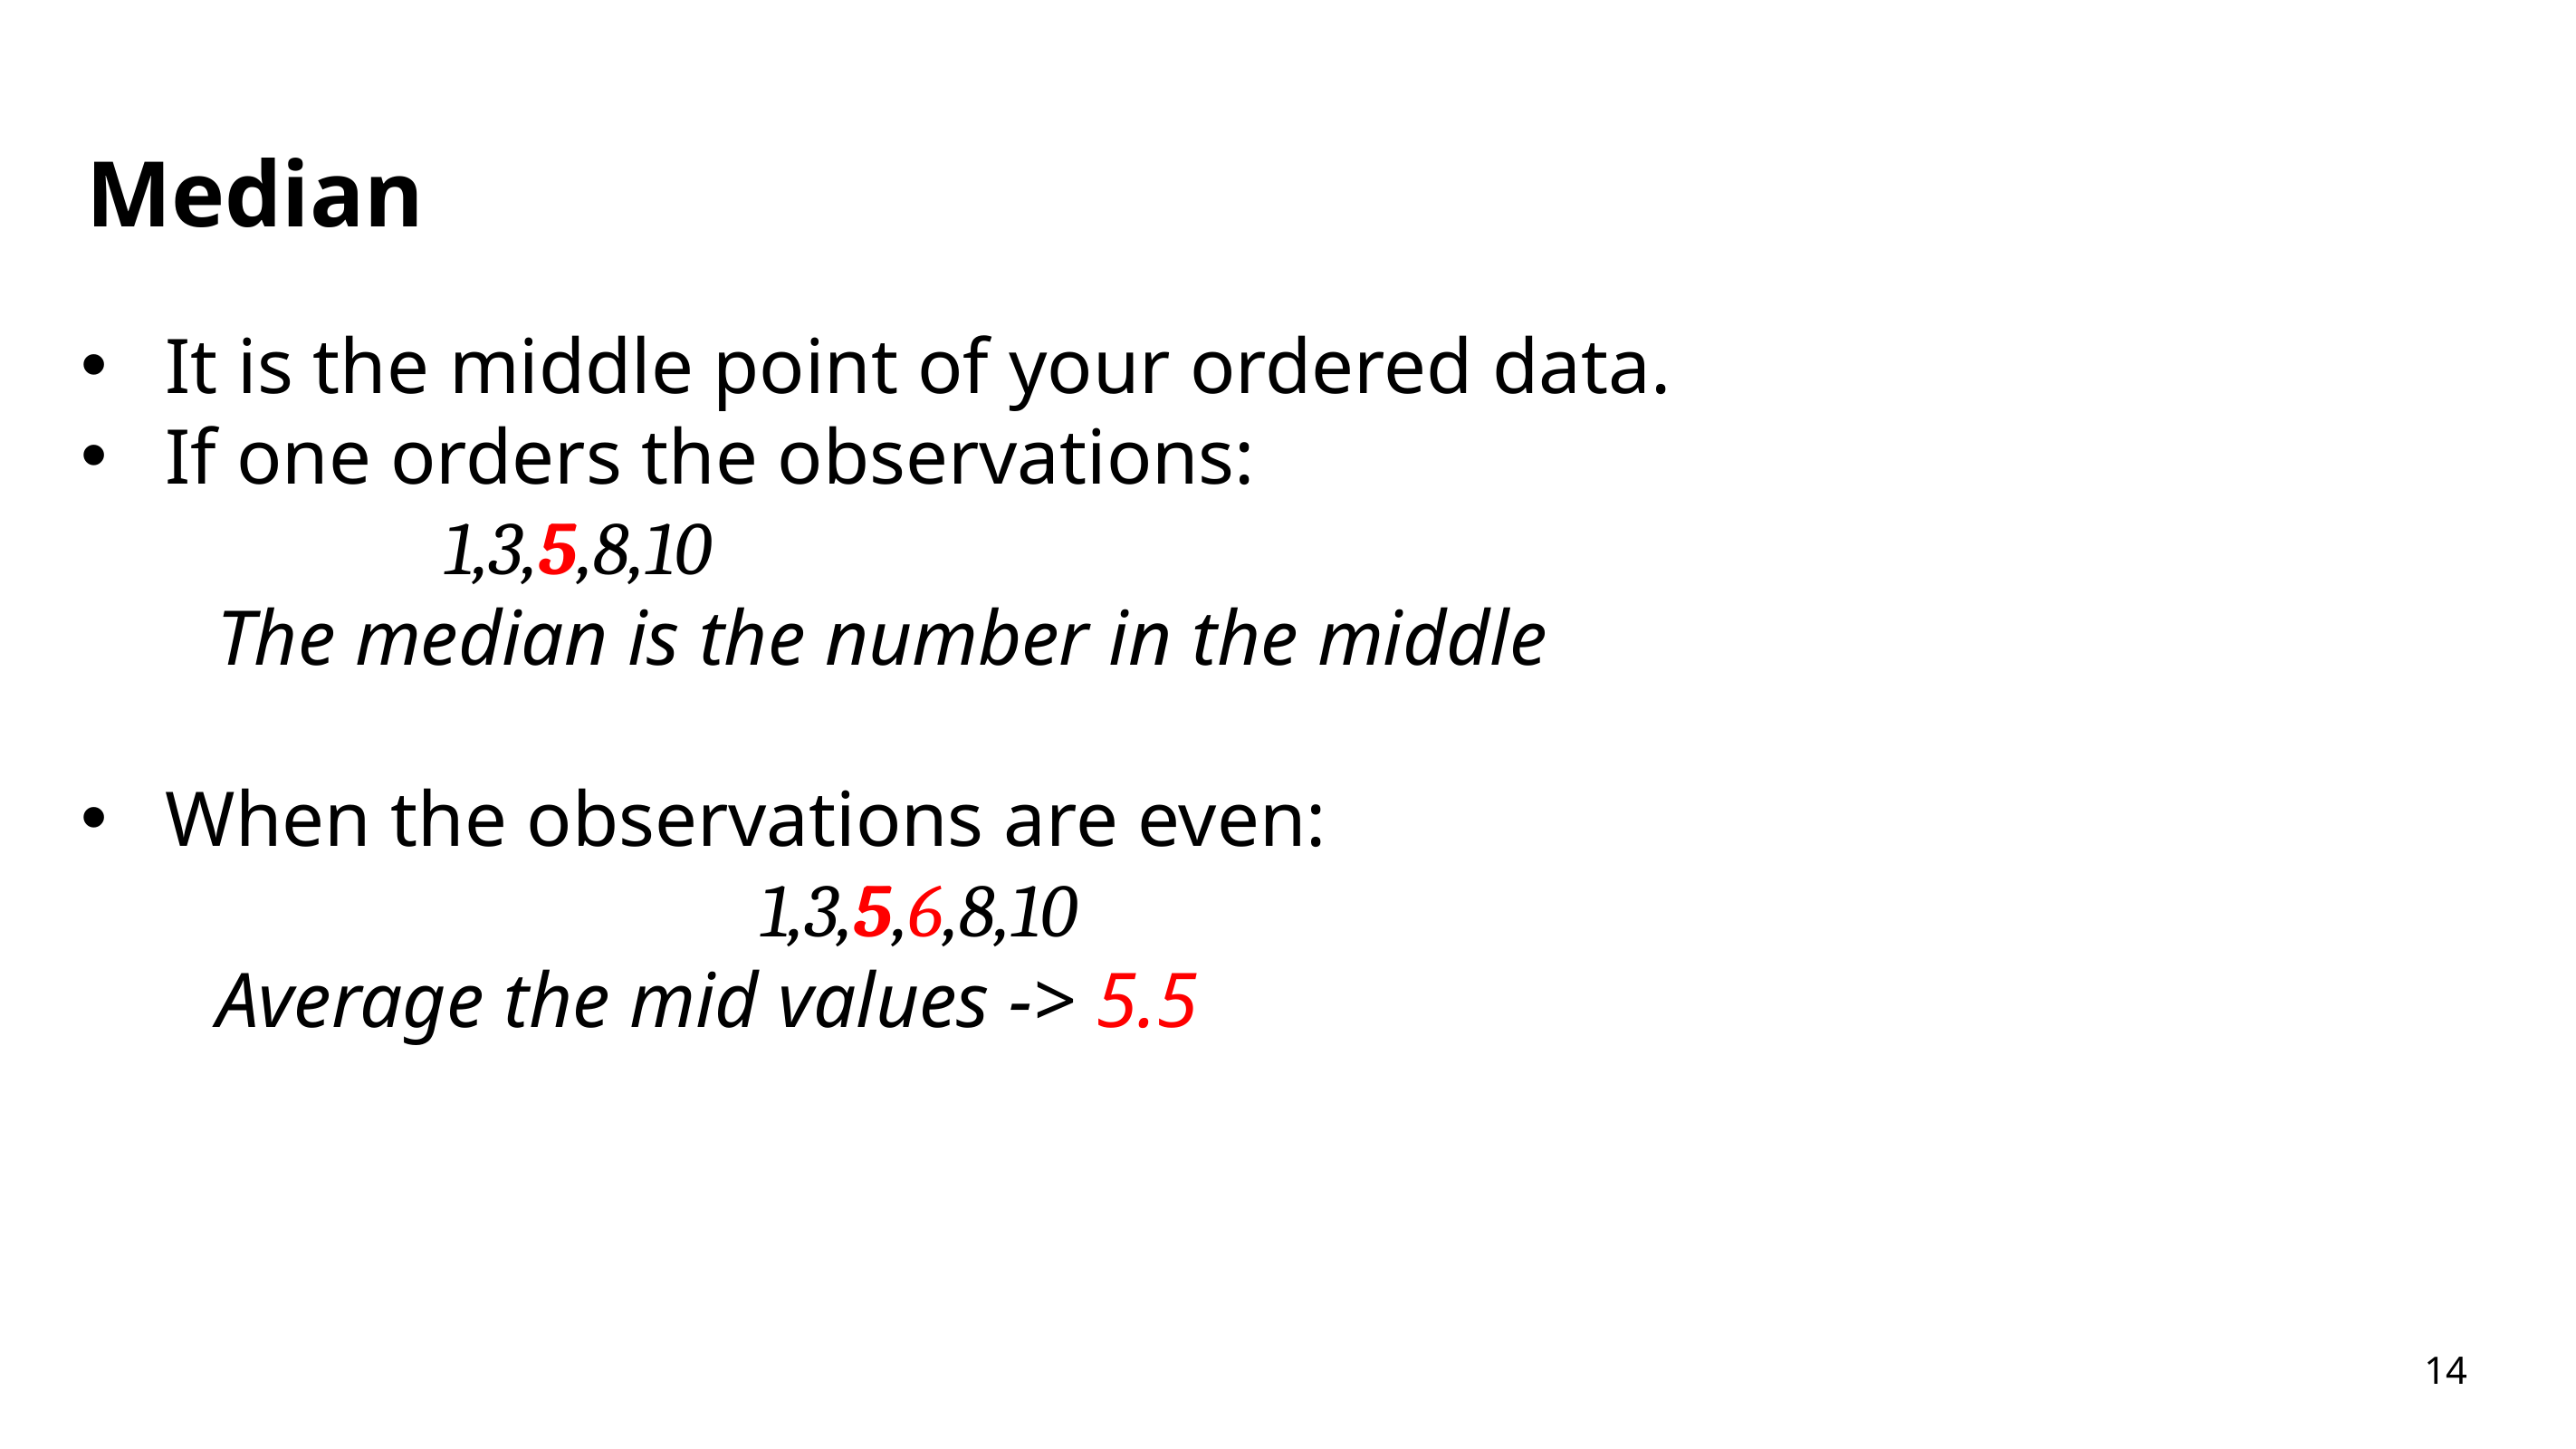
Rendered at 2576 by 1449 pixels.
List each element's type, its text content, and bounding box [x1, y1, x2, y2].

list It is the middle point of your ordered data. If one orders the observations: 1,3,5,8,10 The median is the number in the middle When the observations are even: 1,3,5,6,8,10 Average the mid values -> 5.5 [72, 310, 1732, 1245]
title Median [72, 129, 2272, 254]
slide_number 14 [2414, 1339, 2478, 1401]
